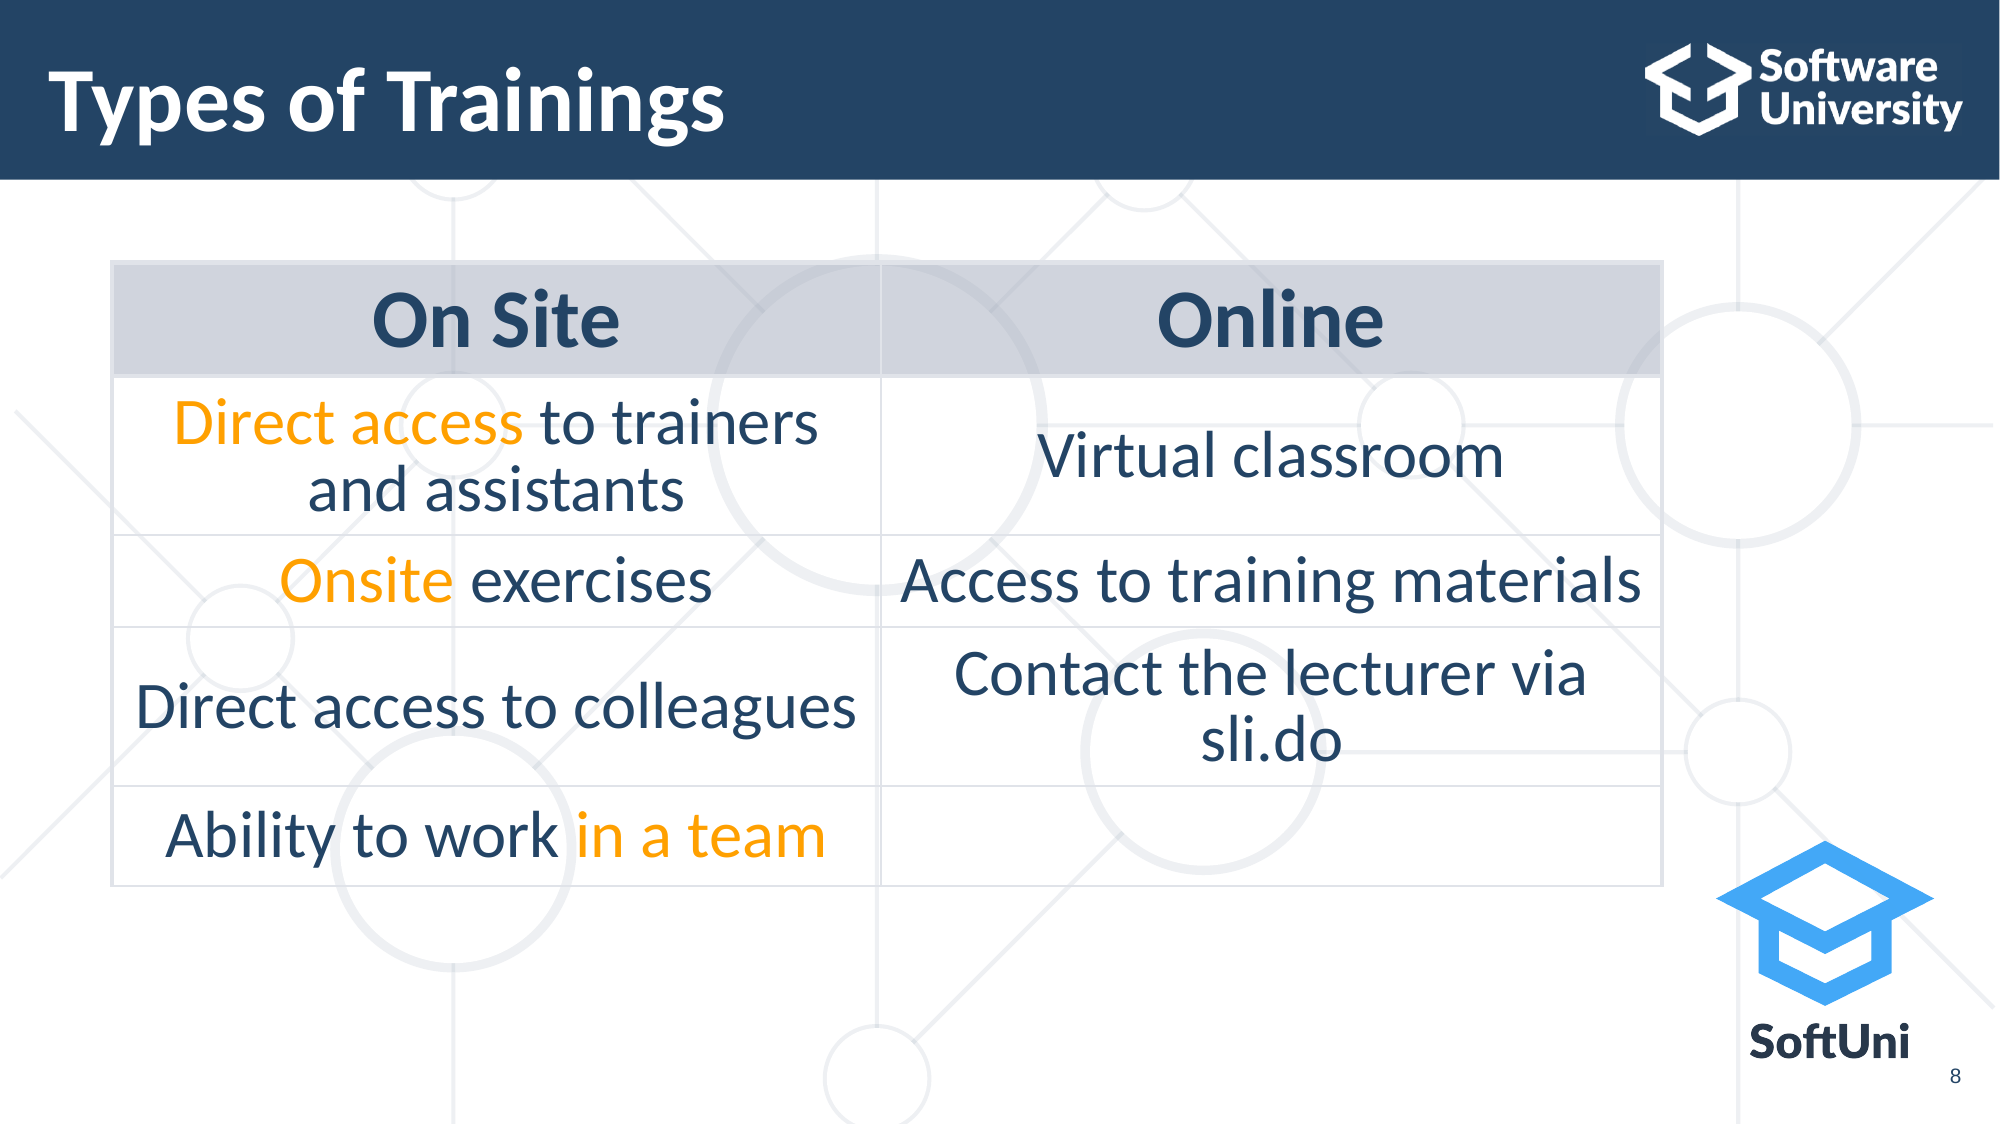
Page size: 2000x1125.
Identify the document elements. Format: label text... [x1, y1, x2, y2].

picture [1645, 43, 1963, 136]
slide_number 8 [1896, 1049, 1968, 1101]
table_cell Access to training materials [882, 536, 1660, 626]
picture [1699, 824, 1951, 1076]
table_cell [882, 787, 1660, 885]
table_cell Contact the lecturer via sli.do [882, 628, 1660, 785]
table_cell Direct access to colleagues [114, 628, 880, 785]
table_header Online [882, 265, 1660, 374]
table_cell Ability to work in a team [114, 787, 880, 885]
table_cell Virtual classroom [882, 378, 1660, 534]
title Types of Trainings [31, 16, 1609, 162]
table_cell Direct access to trainers and assistants [114, 378, 880, 534]
table_header On Site [114, 265, 880, 374]
table_cell Onsite exercises [114, 536, 880, 626]
list [15, 200, 1984, 1054]
